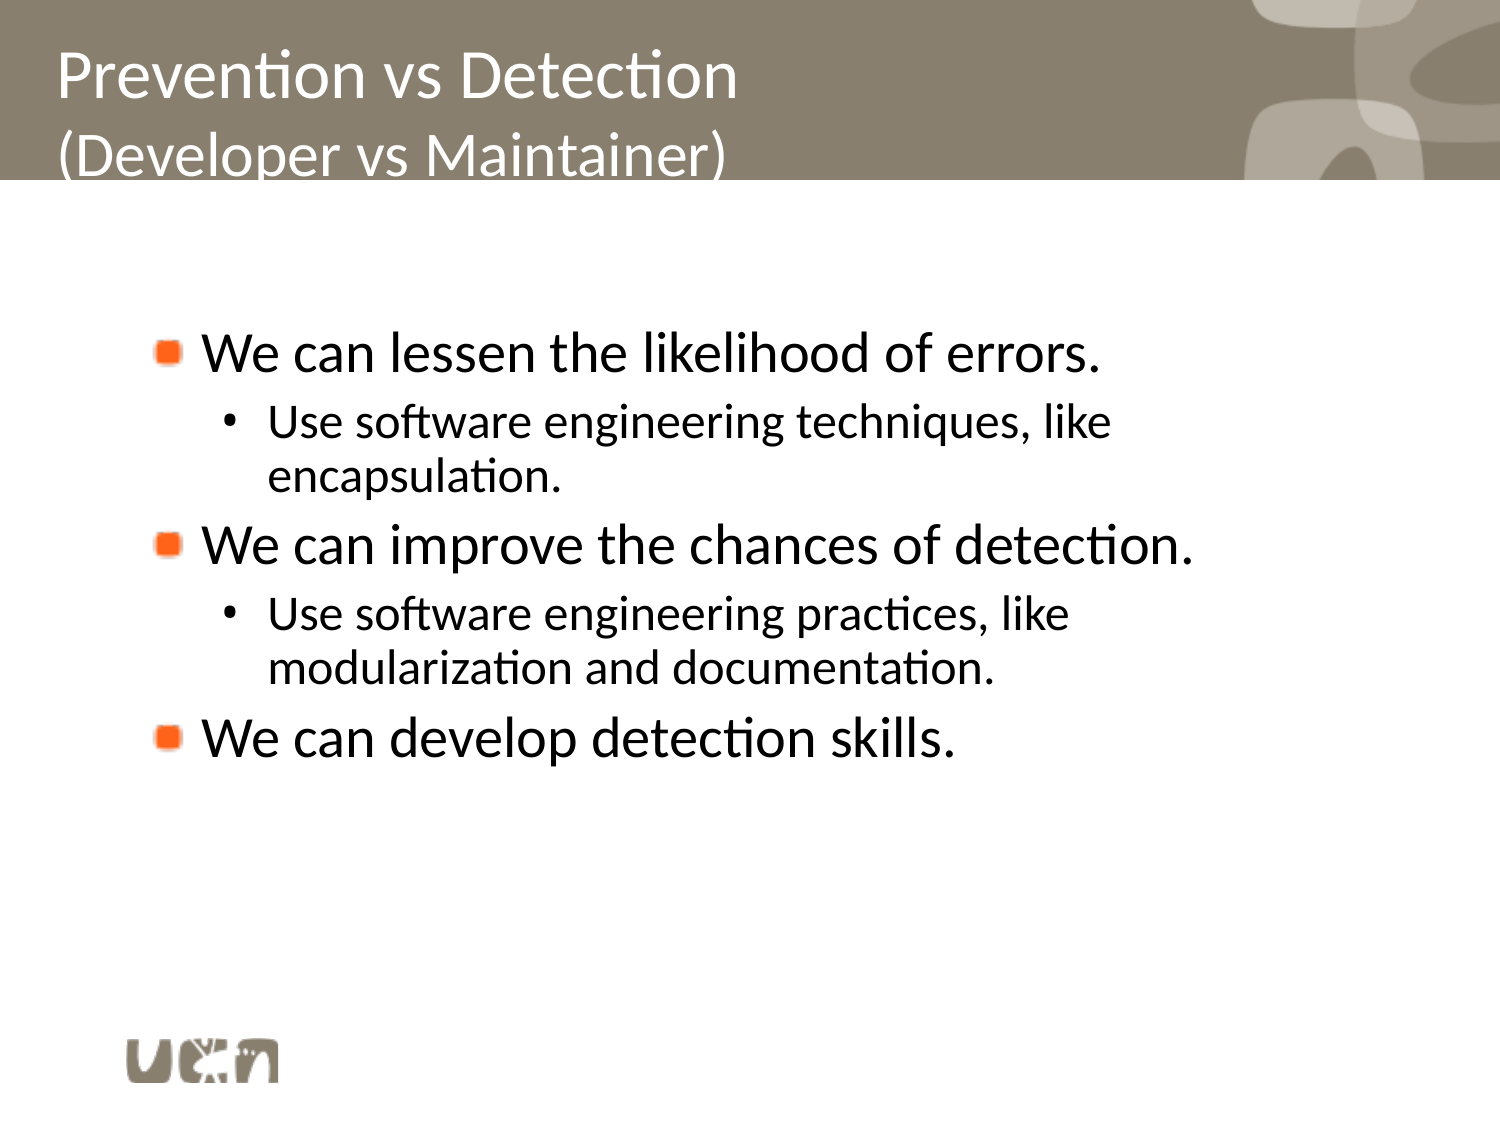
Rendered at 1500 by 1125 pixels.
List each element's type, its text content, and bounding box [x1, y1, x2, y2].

title Prevention vs Detection (Developer vs Maintainer) [41, 19, 1317, 197]
list We can lessen the likelihood of errors. Use software engineering techniques, like encapsulation. We can improve the chances of detection. Use software engineering practices, like modularization and documentation. We can develop detection skills. [123, 314, 1349, 894]
